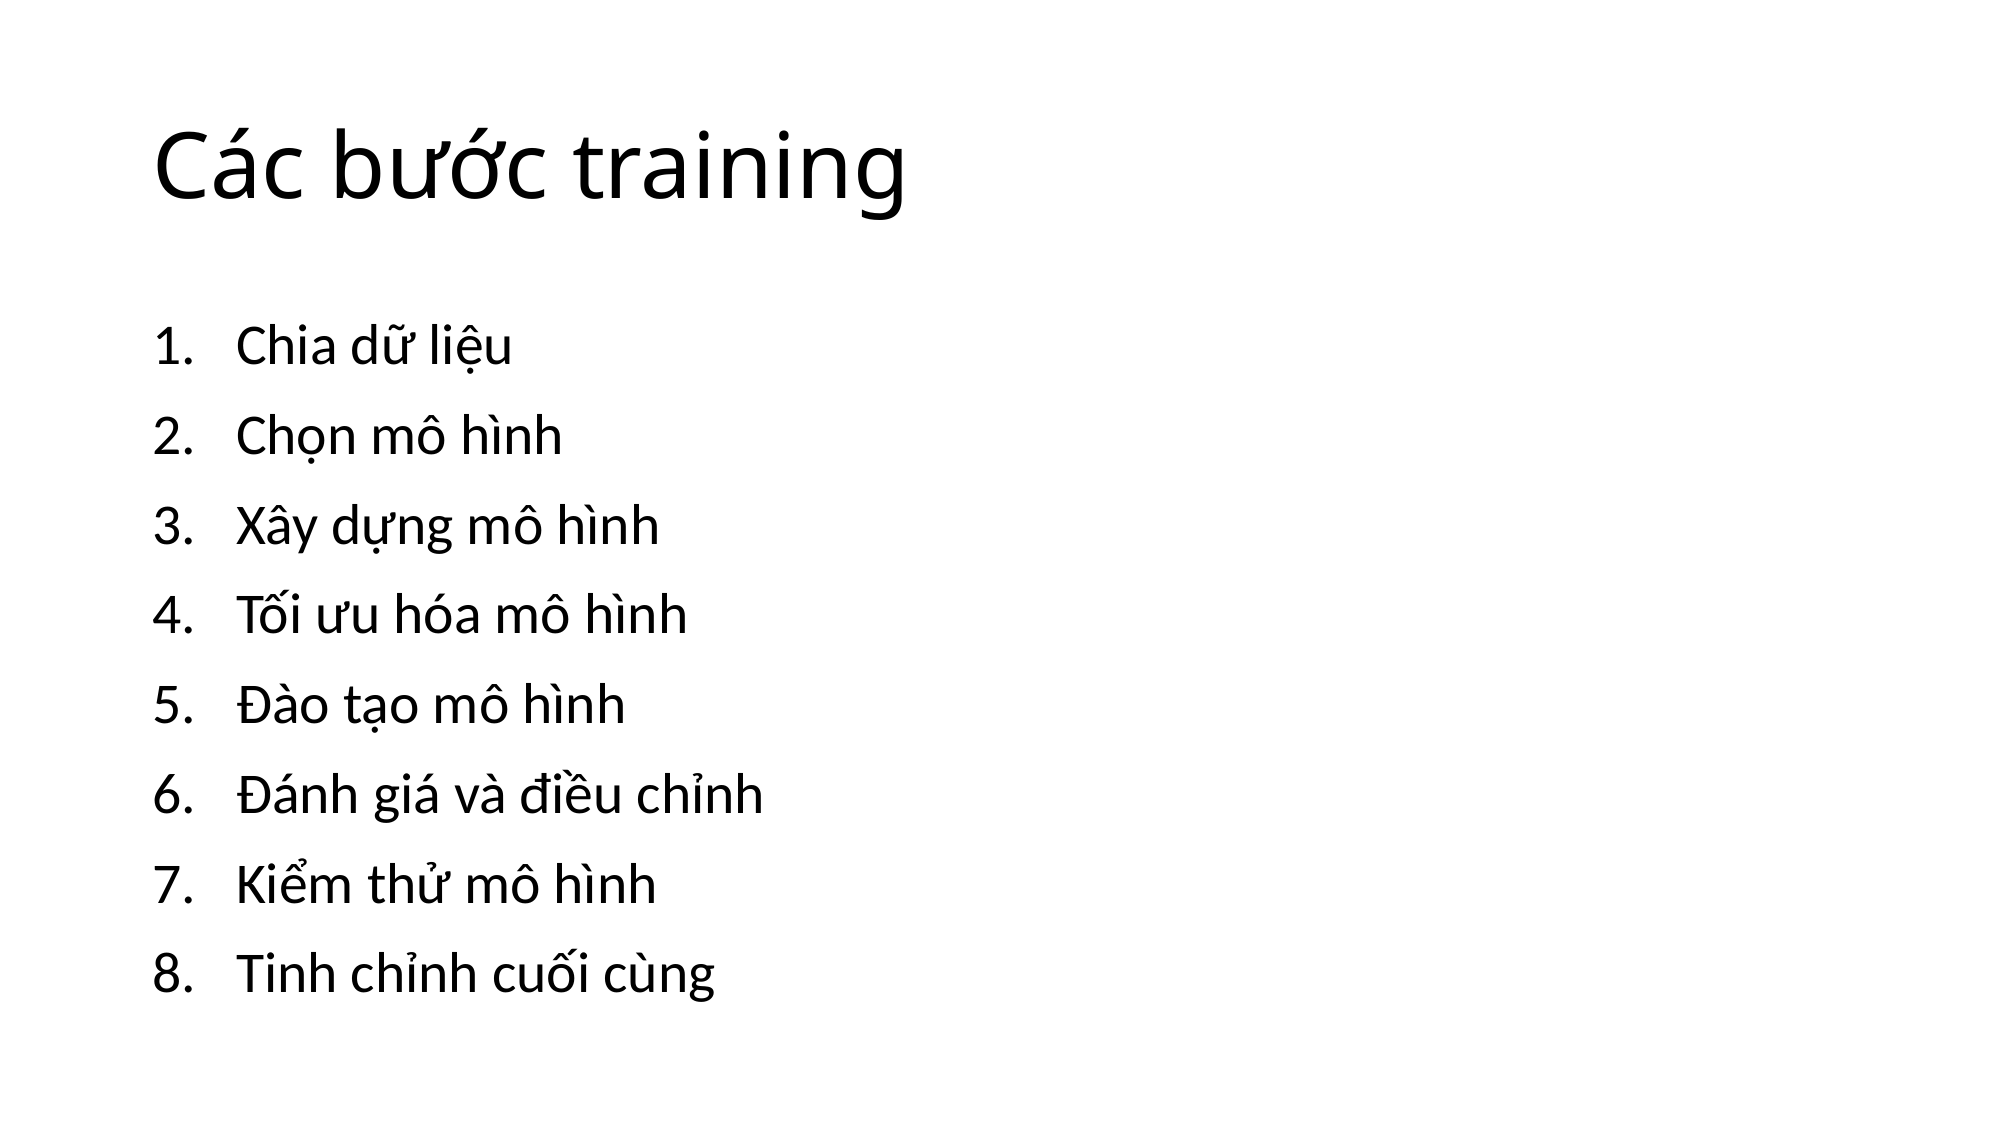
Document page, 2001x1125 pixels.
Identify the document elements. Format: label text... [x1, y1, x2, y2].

list Chia dữ liệu Chọn mô hình Xây dựng mô hình Tối ưu hóa mô hình Đào tạo mô hình Đánh giá và điều chỉnh Kiểm thử mô hình Tinh chỉnh cuối cùng [137, 299, 1052, 1014]
title Các bước training [137, 59, 1863, 278]
